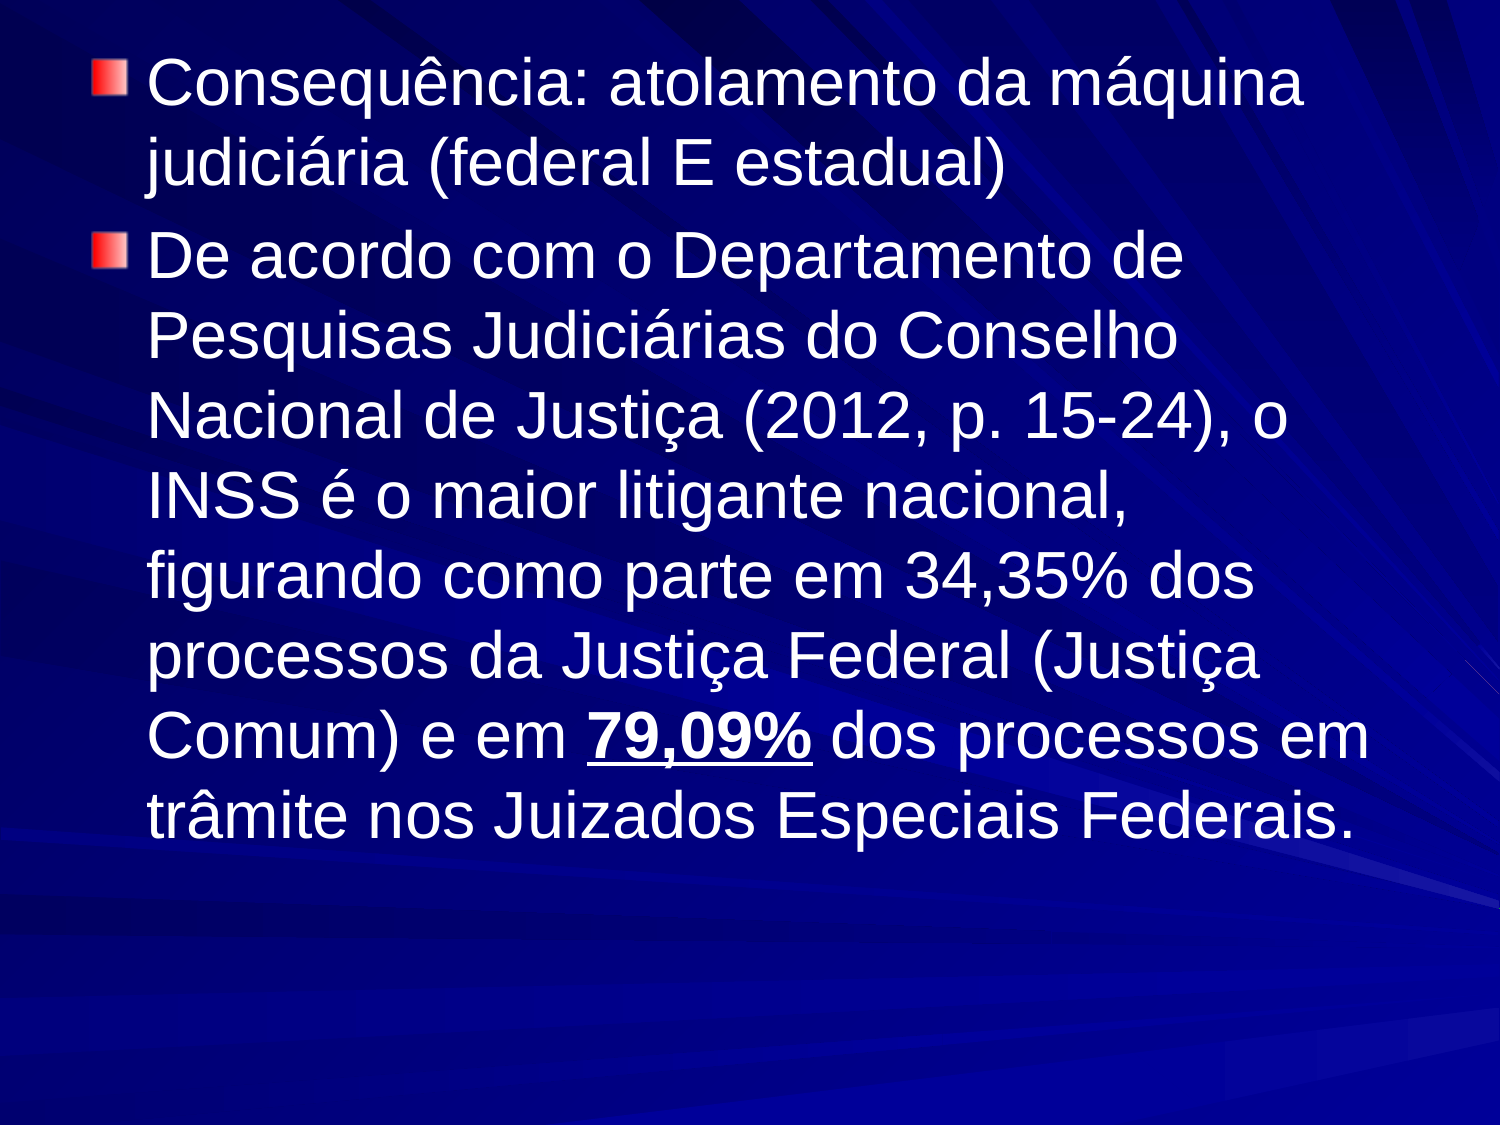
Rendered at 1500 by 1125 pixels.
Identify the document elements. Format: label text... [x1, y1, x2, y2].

list Consequência: atolamento da máquina judiciária (federal E estadual) De acordo com o Departamento de Pesquisas Judiciárias do Conselho Nacional de Justiça (2012, p. 15-24), o INSS é o maior litigante nacional, figurando como parte em 34,35% dos processos da Justiça Federal (Justiça Comum) e em 79,09% dos processos em trâmite nos Juizados Especiais Federais. [74, 30, 1426, 1006]
picture [90, 57, 132, 100]
picture [90, 230, 132, 273]
